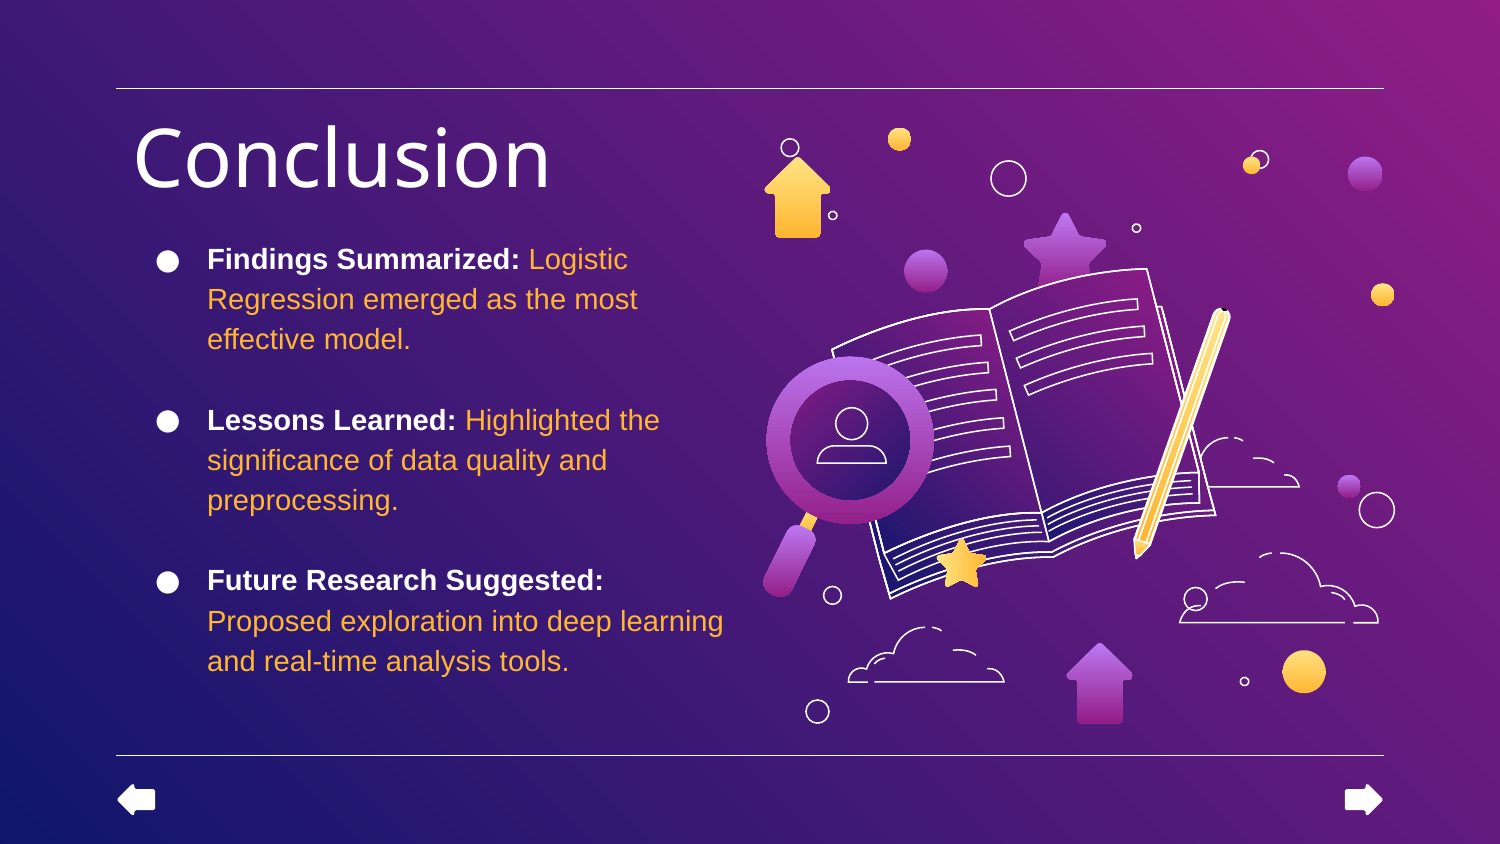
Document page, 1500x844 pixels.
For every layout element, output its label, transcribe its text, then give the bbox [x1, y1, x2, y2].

text_box [1344, 784, 1383, 816]
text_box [760, 156, 1362, 724]
text_box [888, 127, 912, 151]
text_box [117, 784, 156, 816]
text_box [1371, 283, 1395, 307]
subtitle Findings Summarized: Logistic Regression emerged as the most effective model. Lessons Learned: Highlighted the significance of data quality and preprocessing. Future Research Suggested: Proposed exploration into deep learning and real-time analysis tools. [117, 220, 750, 611]
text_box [1366, 552, 1380, 624]
title Conclusion [117, 90, 750, 210]
text_box [1362, 156, 1383, 192]
